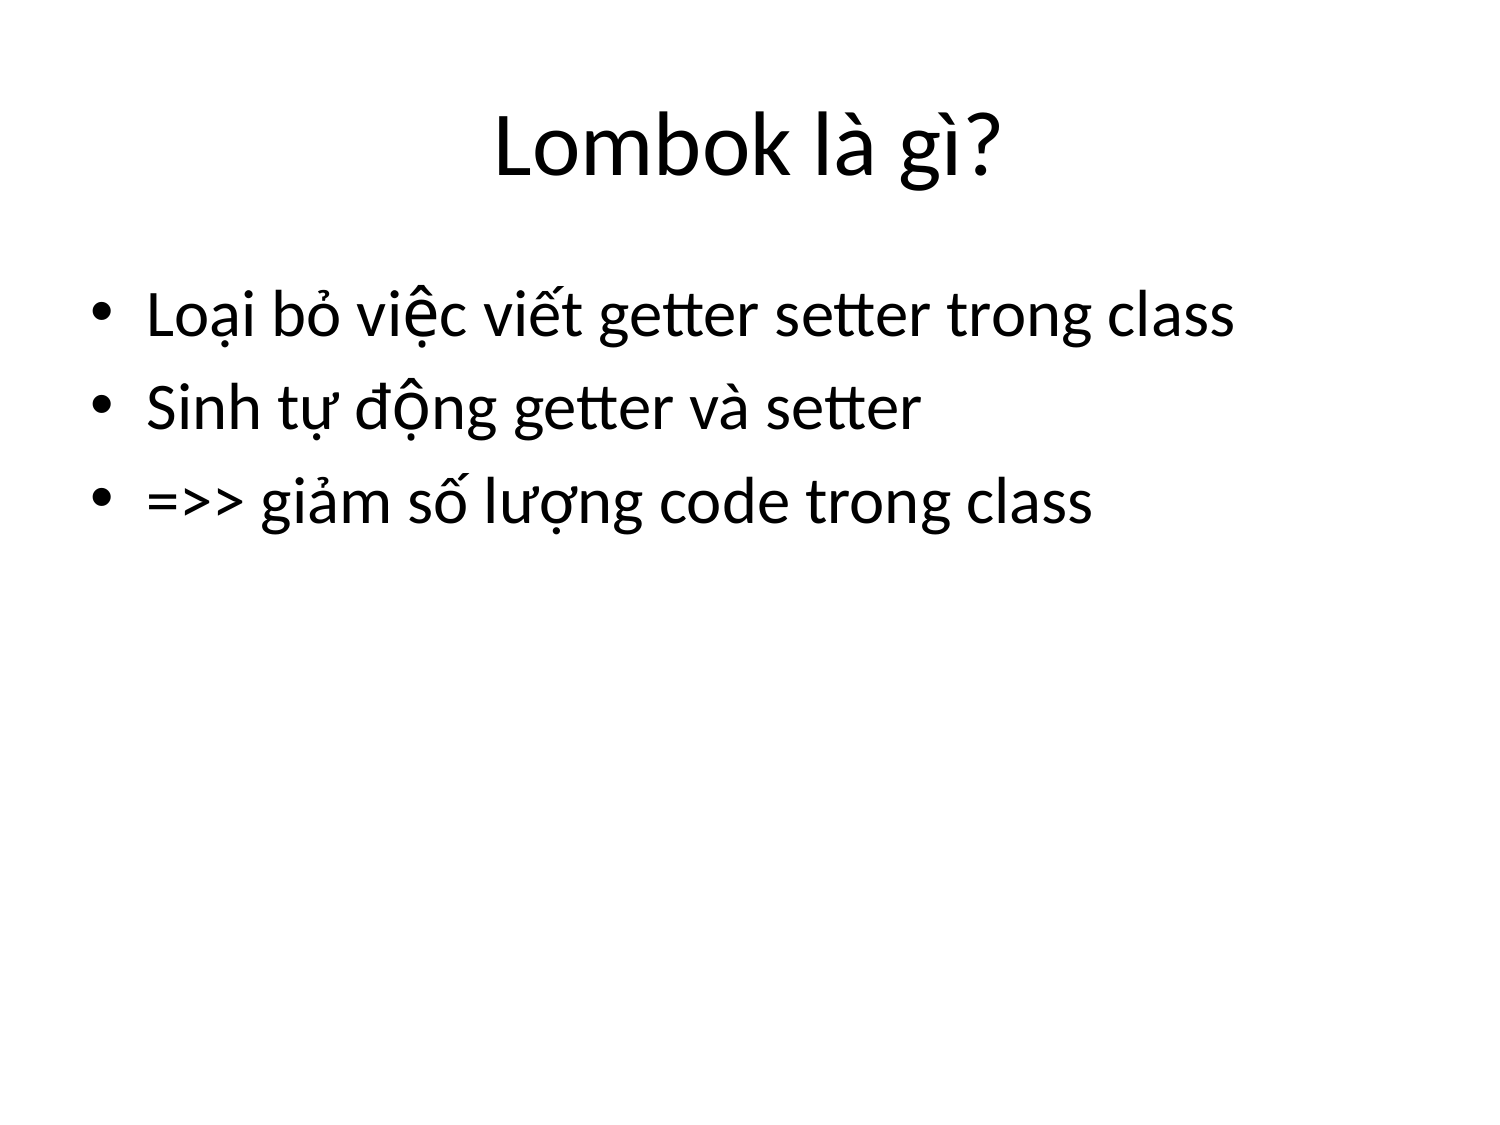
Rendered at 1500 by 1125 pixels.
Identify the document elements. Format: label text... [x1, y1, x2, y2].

list Loại bỏ việc viết getter setter trong class Sinh tự động getter và setter =>> giảm số lượng code trong class [75, 262, 1425, 1005]
title Lombok là gì? [75, 45, 1425, 233]
